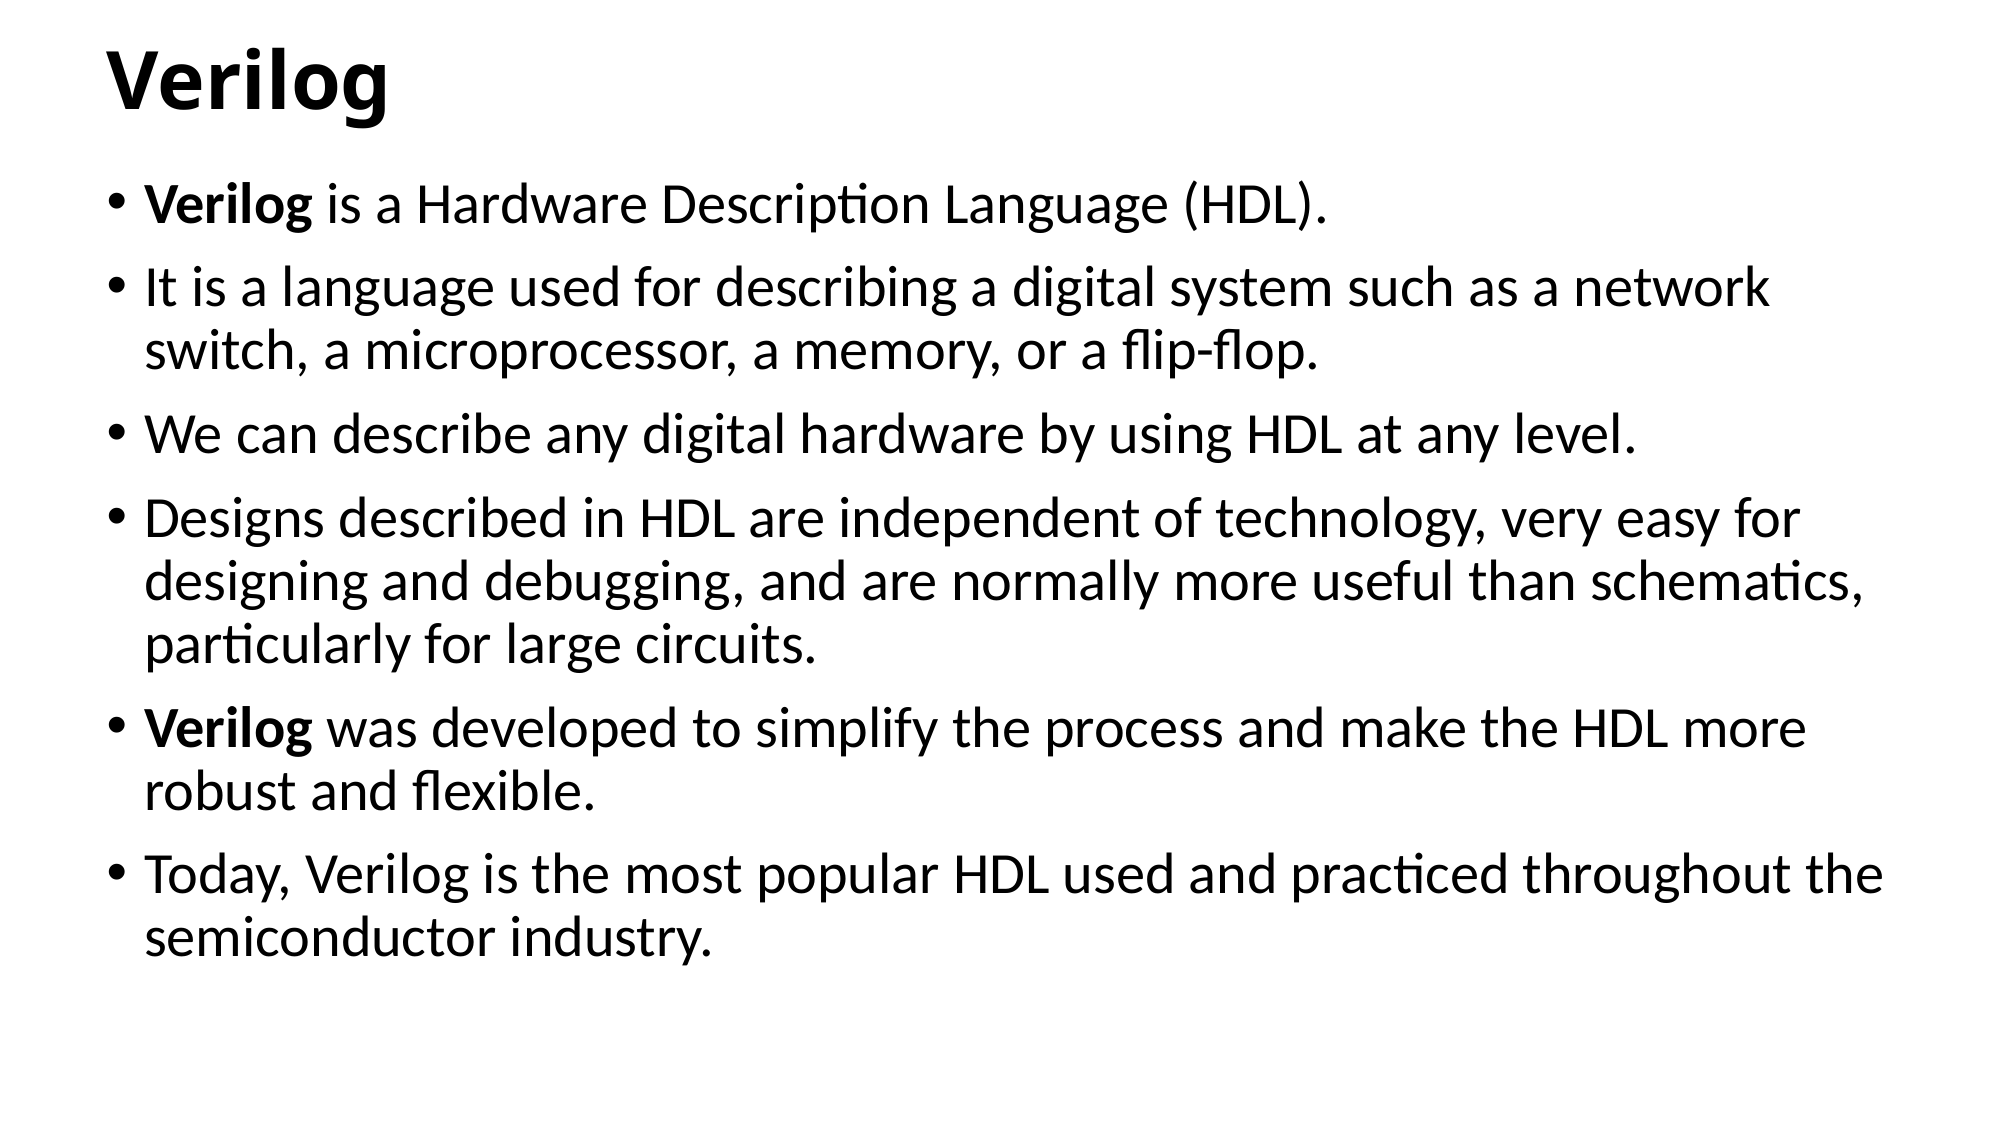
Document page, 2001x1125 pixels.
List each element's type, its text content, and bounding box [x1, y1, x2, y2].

list Verilog is a Hardware Description Language (HDL). It is a language used for describing a digital system such as a network switch, a microprocessor, a memory, or a flip-flop. We can describe any digital hardware by using HDL at any level. Designs described in HDL are independent of technology, very easy for designing and debugging, and are normally more useful than schematics, particularly for large circuits. Verilog was developed to simplify the process and make the HDL more robust and flexible. Today, Verilog is the most popular HDL used and practiced throughout the semiconductor industry. [91, 165, 1912, 1050]
title Verilog [91, 32, 1817, 135]
